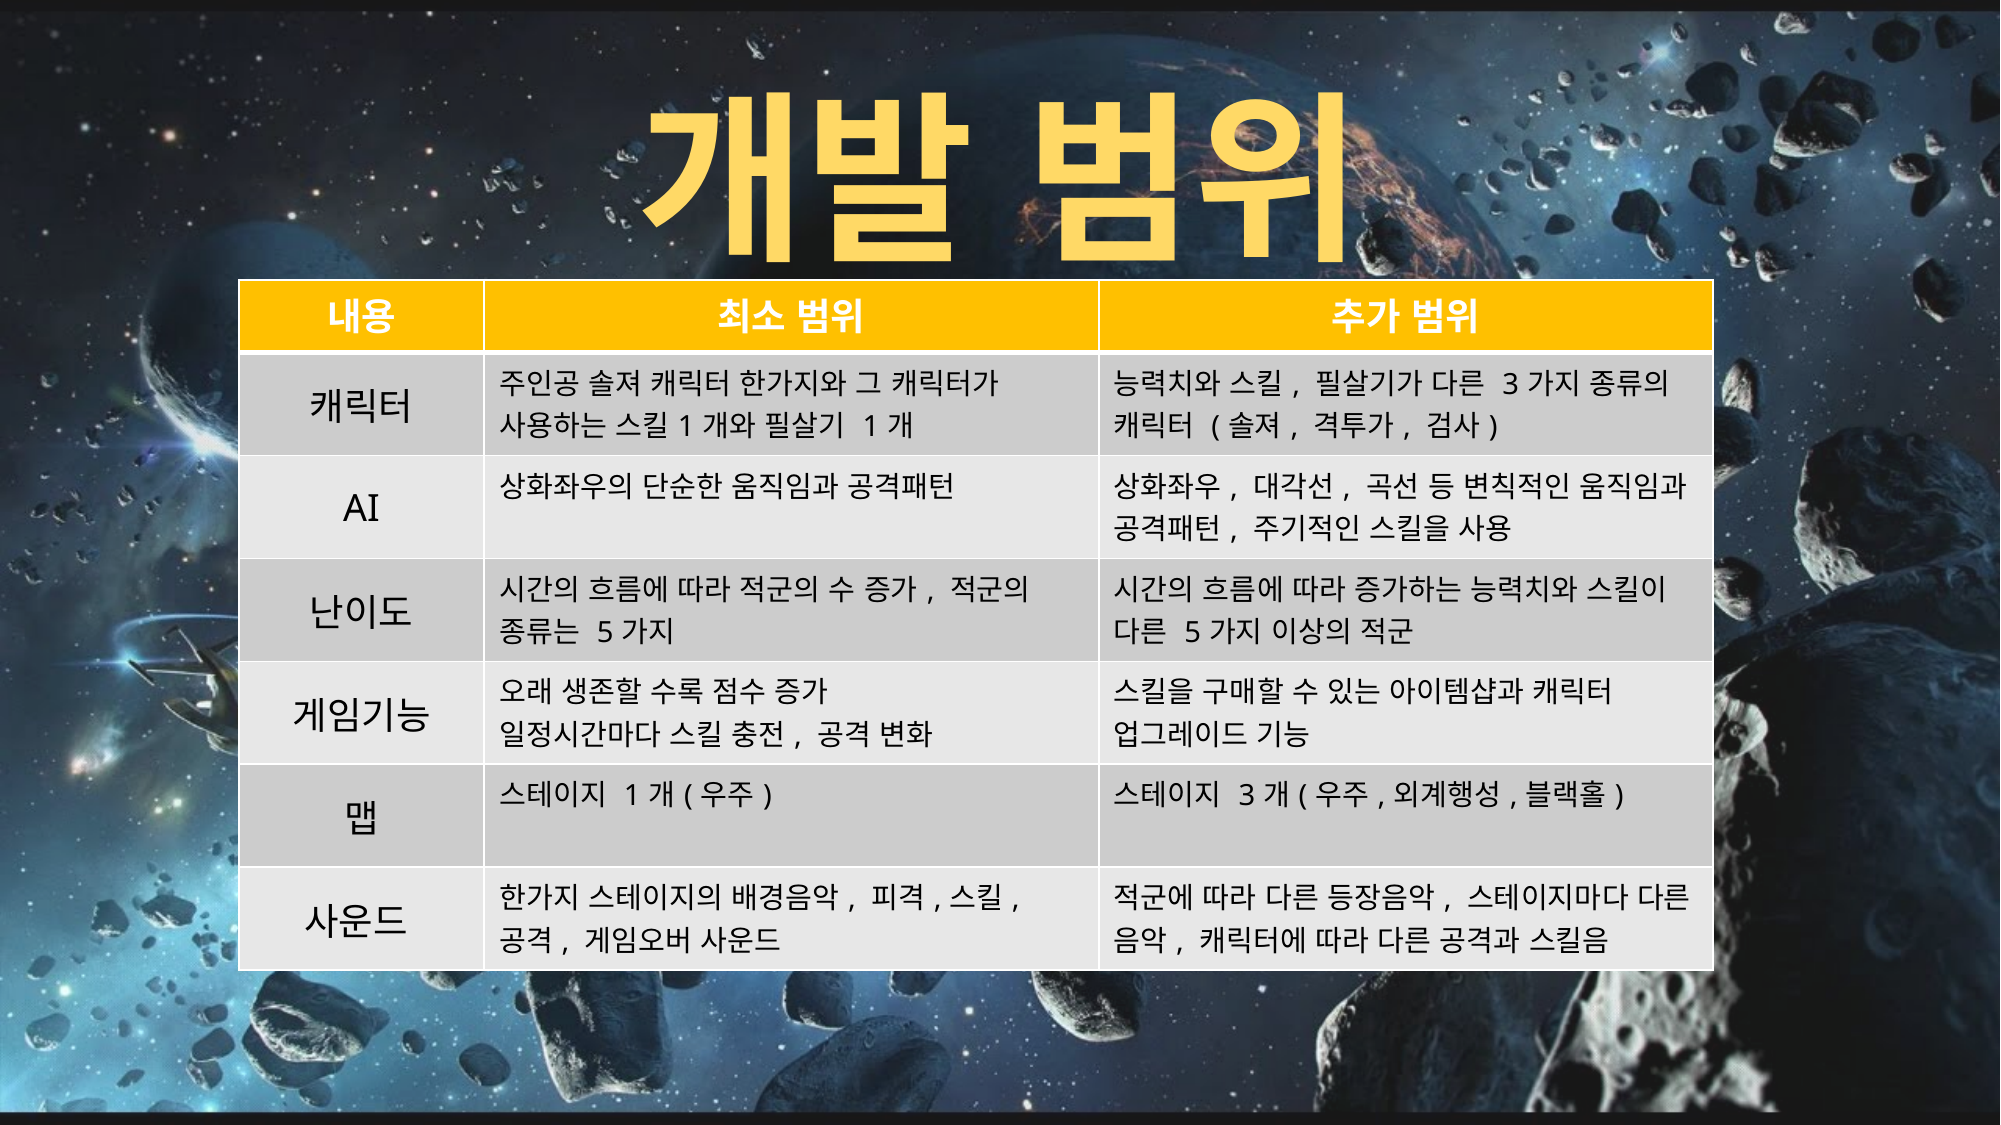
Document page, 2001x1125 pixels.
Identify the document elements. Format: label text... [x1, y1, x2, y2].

table_cell AI [240, 456, 483, 558]
table_cell 사운드 [240, 868, 483, 969]
table_cell 맵 [240, 765, 483, 866]
text_box 개발 범위 [622, 55, 1378, 279]
table_cell 스테이지 3개(우주,외계행성,블랙홀) [1100, 765, 1712, 866]
table_cell 주인공 솔져 캐릭터 한가지와 그 캐릭터가 사용하는 스킬1개와 필살기 1개 [485, 355, 1098, 455]
table_cell 능력치와 스킬, 필살기가 다른 3가지 종류의 캐릭터 (솔져, 격투가, 검사) [1100, 355, 1712, 455]
table_header 내용 [240, 281, 483, 350]
table_cell 스킬을 구매할 수 있는 아이템샵과 캐릭터 업그레이드 기능 [1100, 662, 1712, 763]
table_cell 스테이지 1개(우주) [485, 765, 1098, 866]
table_header 최소 범위 [485, 281, 1098, 350]
table_cell 시간의 흐름에 따라 증가하는 능력치와 스킬이 다른 5가지 이상의 적군 [1100, 559, 1712, 661]
table_cell 상화좌우의 단순한 움직임과 공격패턴 [485, 456, 1098, 558]
table_cell 적군에 따라 다른 등장음악, 스테이지마다 다른 음악, 캐릭터에 따라 다른 공격과 스킬음 [1100, 868, 1712, 969]
table_cell 시간의 흐름에 따라 적군의 수 증가, 적군의 종류는 5가지 [485, 559, 1098, 661]
table_header 추가 범위 [1100, 281, 1712, 350]
table_cell 한가지 스테이지의 배경음악, 피격,스킬, 공격, 게임오버 사운드 [485, 868, 1098, 969]
table_cell 오래 생존할 수록 점수 증가 일정시간마다 스킬 충전, 공격 변화 [485, 662, 1098, 763]
table_cell 상화좌우, 대각선, 곡선 등 변칙적인 움직임과 공격패턴, 주기적인 스킬을 사용 [1100, 456, 1712, 558]
table_cell 게임기능 [240, 662, 483, 763]
table_cell 난이도 [240, 559, 483, 661]
table_cell 캐릭터 [240, 355, 483, 455]
